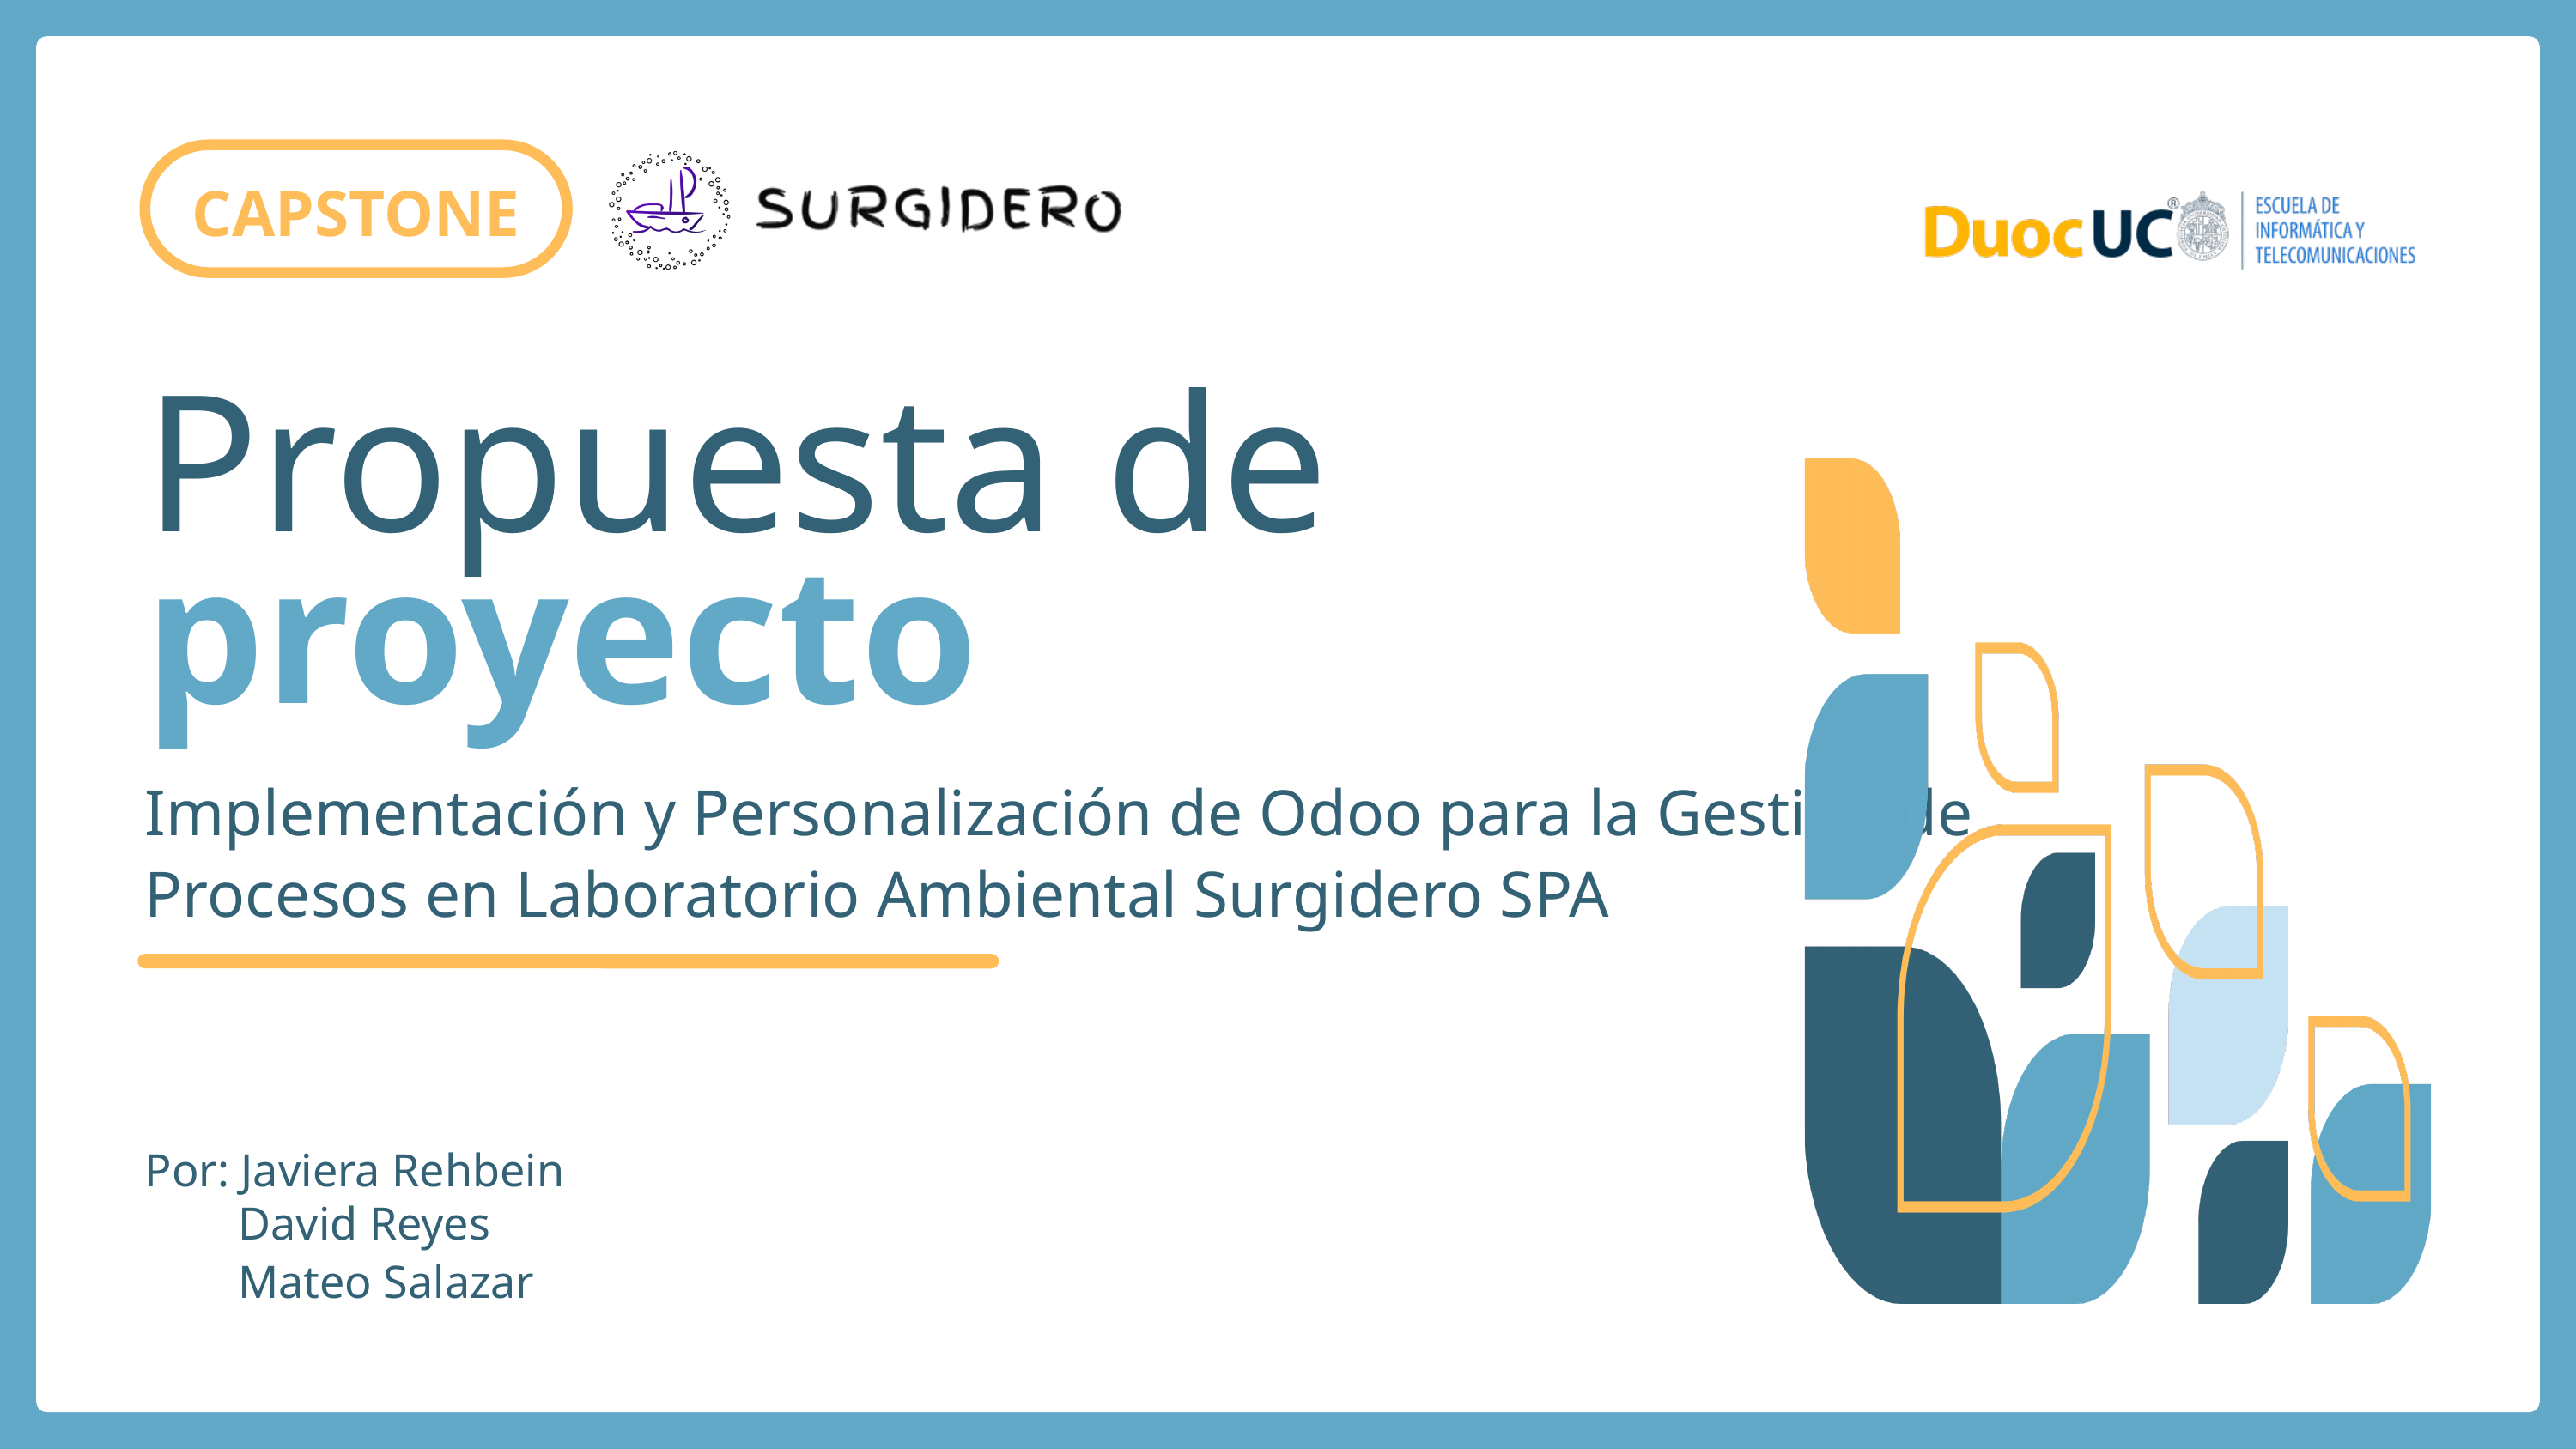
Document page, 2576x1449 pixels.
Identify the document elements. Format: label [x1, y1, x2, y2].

text_box [144, 1140, 648, 1304]
text_box [35, 35, 2540, 1413]
text_box [605, 144, 2432, 316]
text_box [144, 144, 568, 273]
